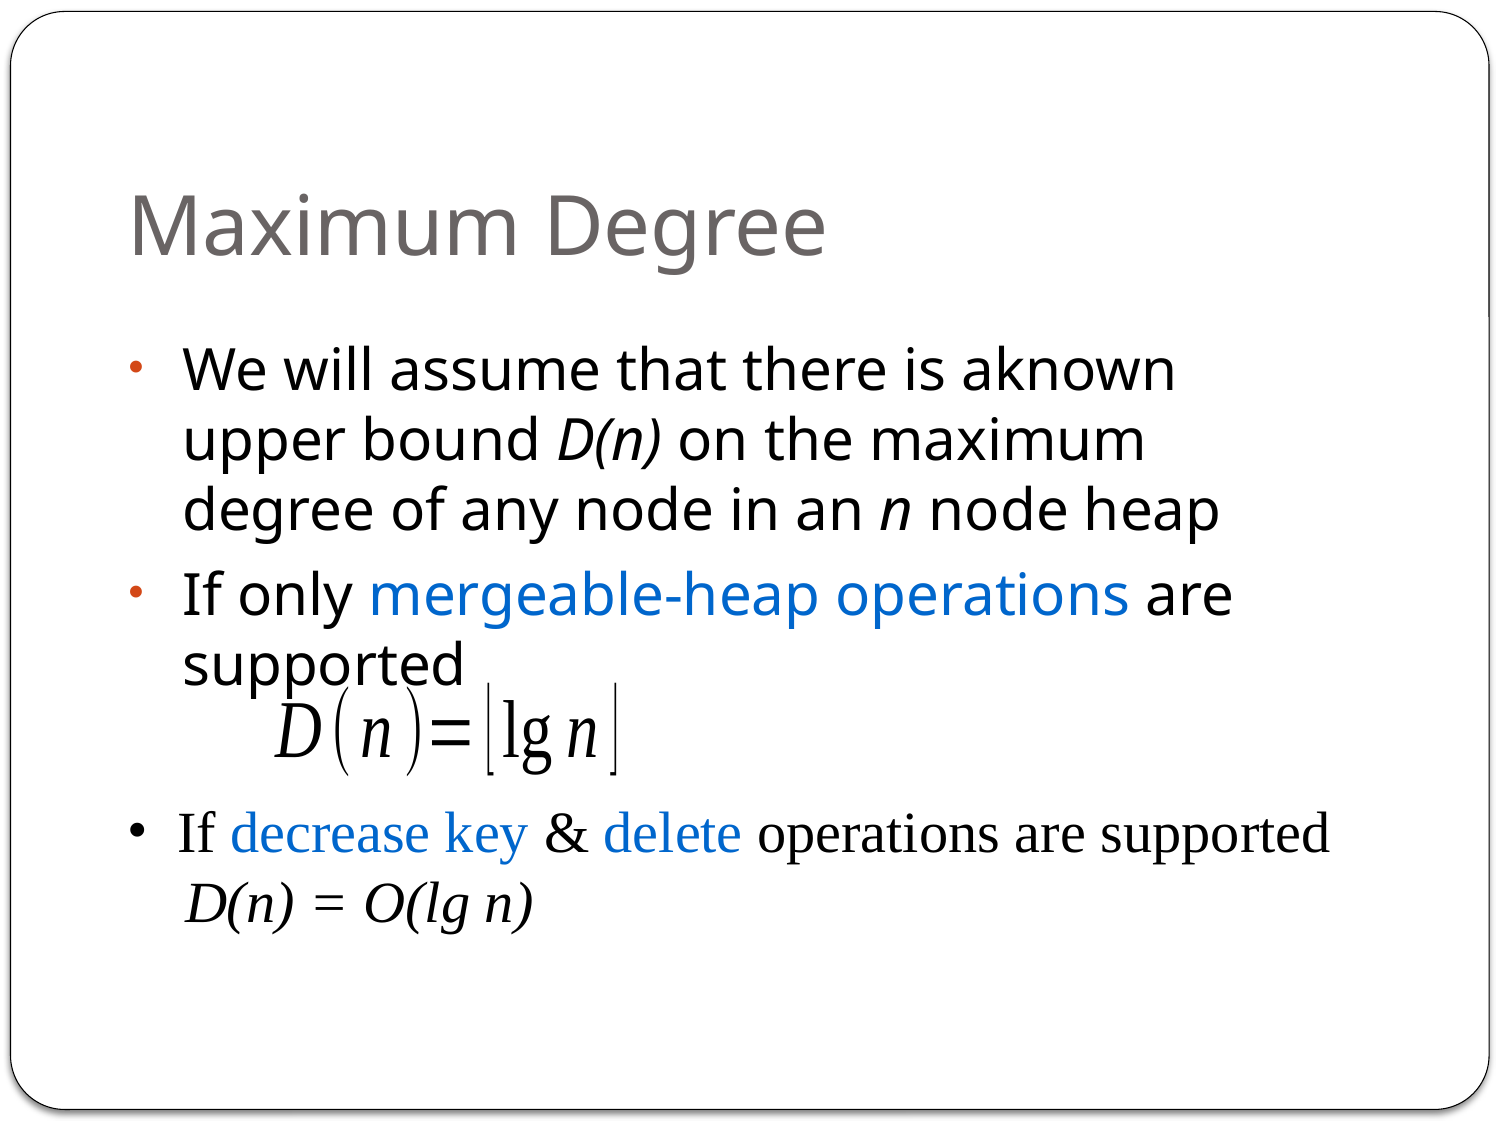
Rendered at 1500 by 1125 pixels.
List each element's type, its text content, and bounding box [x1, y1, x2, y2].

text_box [253, 680, 644, 789]
title Maximum Degree [112, 99, 1388, 288]
list We will assume that there is aknown upper bound D(n) on the maximum degree of any node in an n node heap If only mergeable-heap operations are supported [112, 324, 1294, 786]
text_box If decrease key & delete operations are supported D(n) = O(lg n) [112, 786, 1353, 1049]
